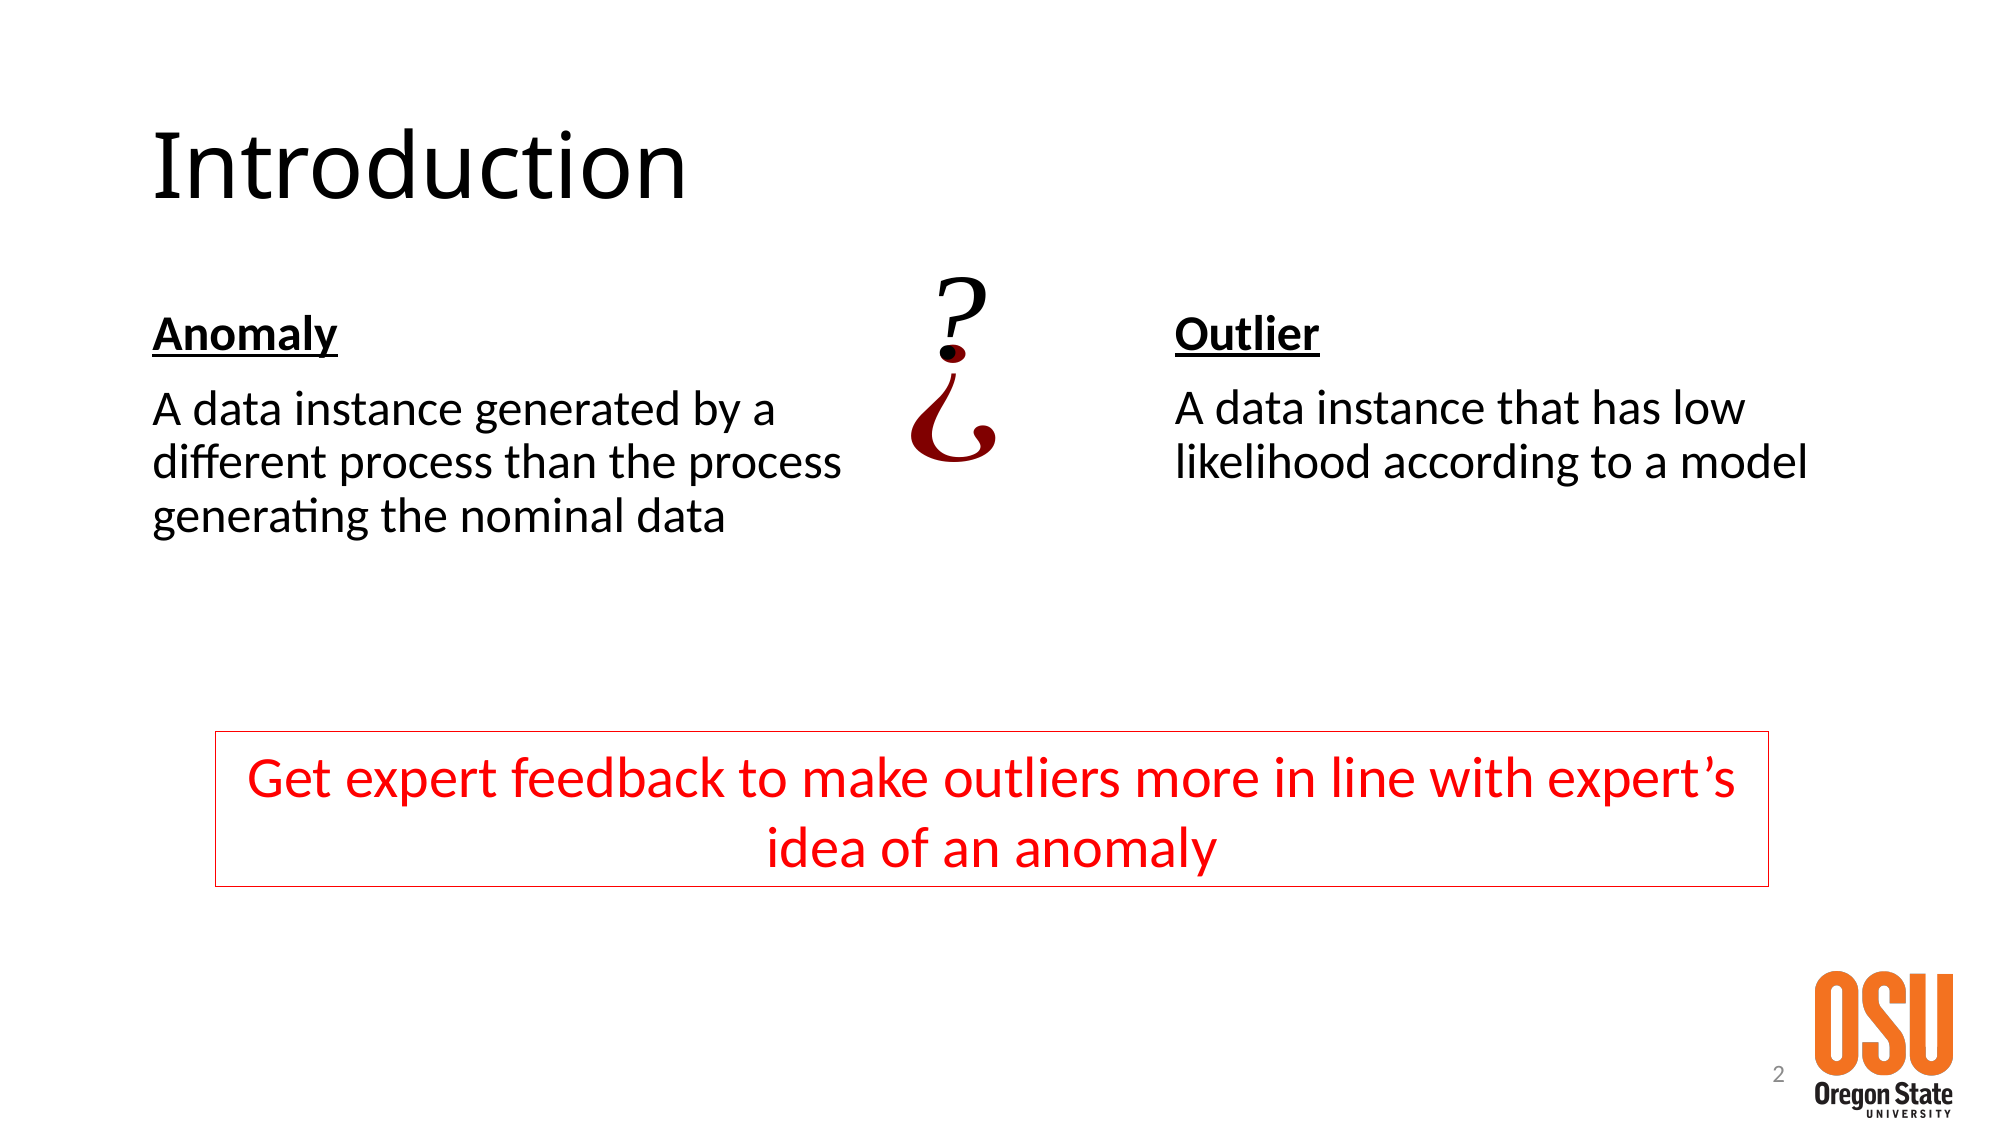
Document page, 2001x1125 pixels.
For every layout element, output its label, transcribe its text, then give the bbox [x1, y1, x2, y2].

title Introduction [137, 59, 1863, 278]
slide_number 2 [1485, 1042, 1800, 1103]
text_box Outlier A data instance that has low likelihood according to a model [1160, 299, 1838, 492]
text_box Get expert feedback to make outliers more in line with expert’s idea of an anomaly [215, 731, 1769, 887]
picture [1815, 971, 1953, 1118]
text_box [901, 250, 1013, 470]
list Anomaly A data instance generated by a different process than the process generating the nominal data [137, 299, 860, 577]
